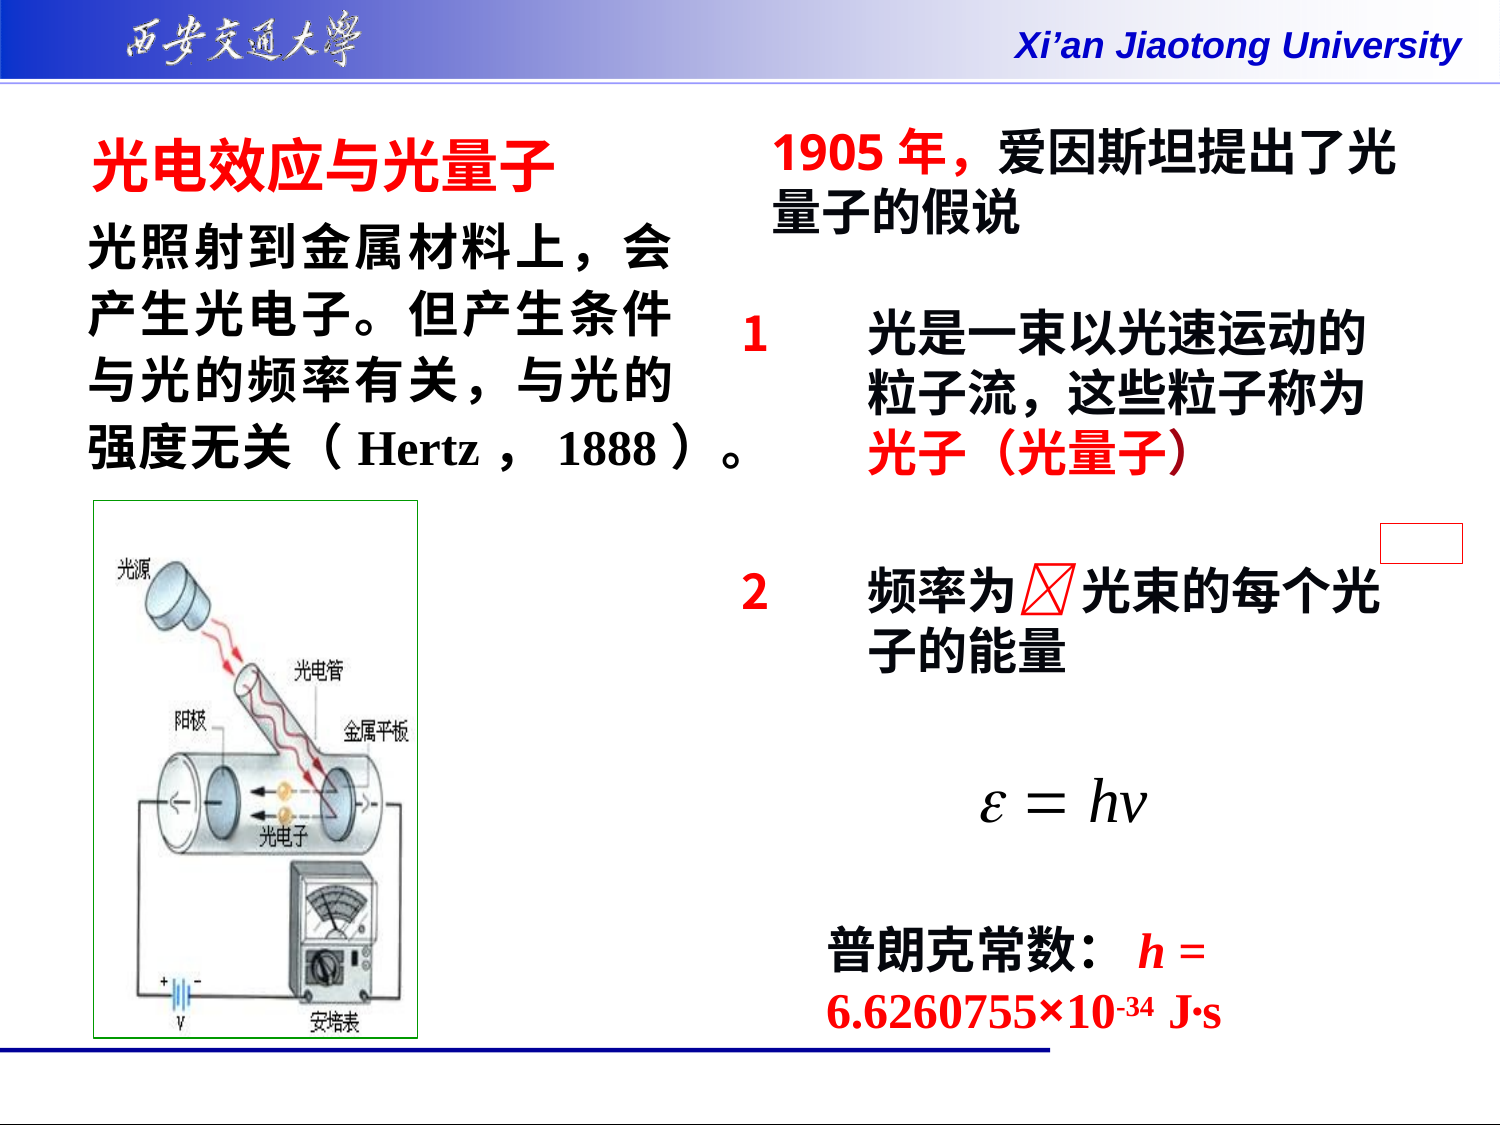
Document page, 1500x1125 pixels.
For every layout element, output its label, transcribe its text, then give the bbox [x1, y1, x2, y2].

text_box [93, 500, 418, 1039]
text_box 1905年，爱因斯坦提出了光量子的假说 光是一束以光速运动的粒子流，这些粒子称为光子（光量子） 频率为 光束的每个光子的能量   hv 普朗克常数：h = 6.6260755×10-34 J·s [737, 117, 1415, 1039]
text_box [1380, 523, 1463, 564]
text_box Xi’an Jiaotong University [1013, 19, 1466, 67]
picture [0, 0, 1500, 79]
text_box 光照射到金属材料上，会 产生光电子。但产生条件 与光的频率有关，与光的 强度无关（Hertz，1888）。 [85, 205, 728, 476]
title 光电效应与光量子 [89, 126, 561, 317]
